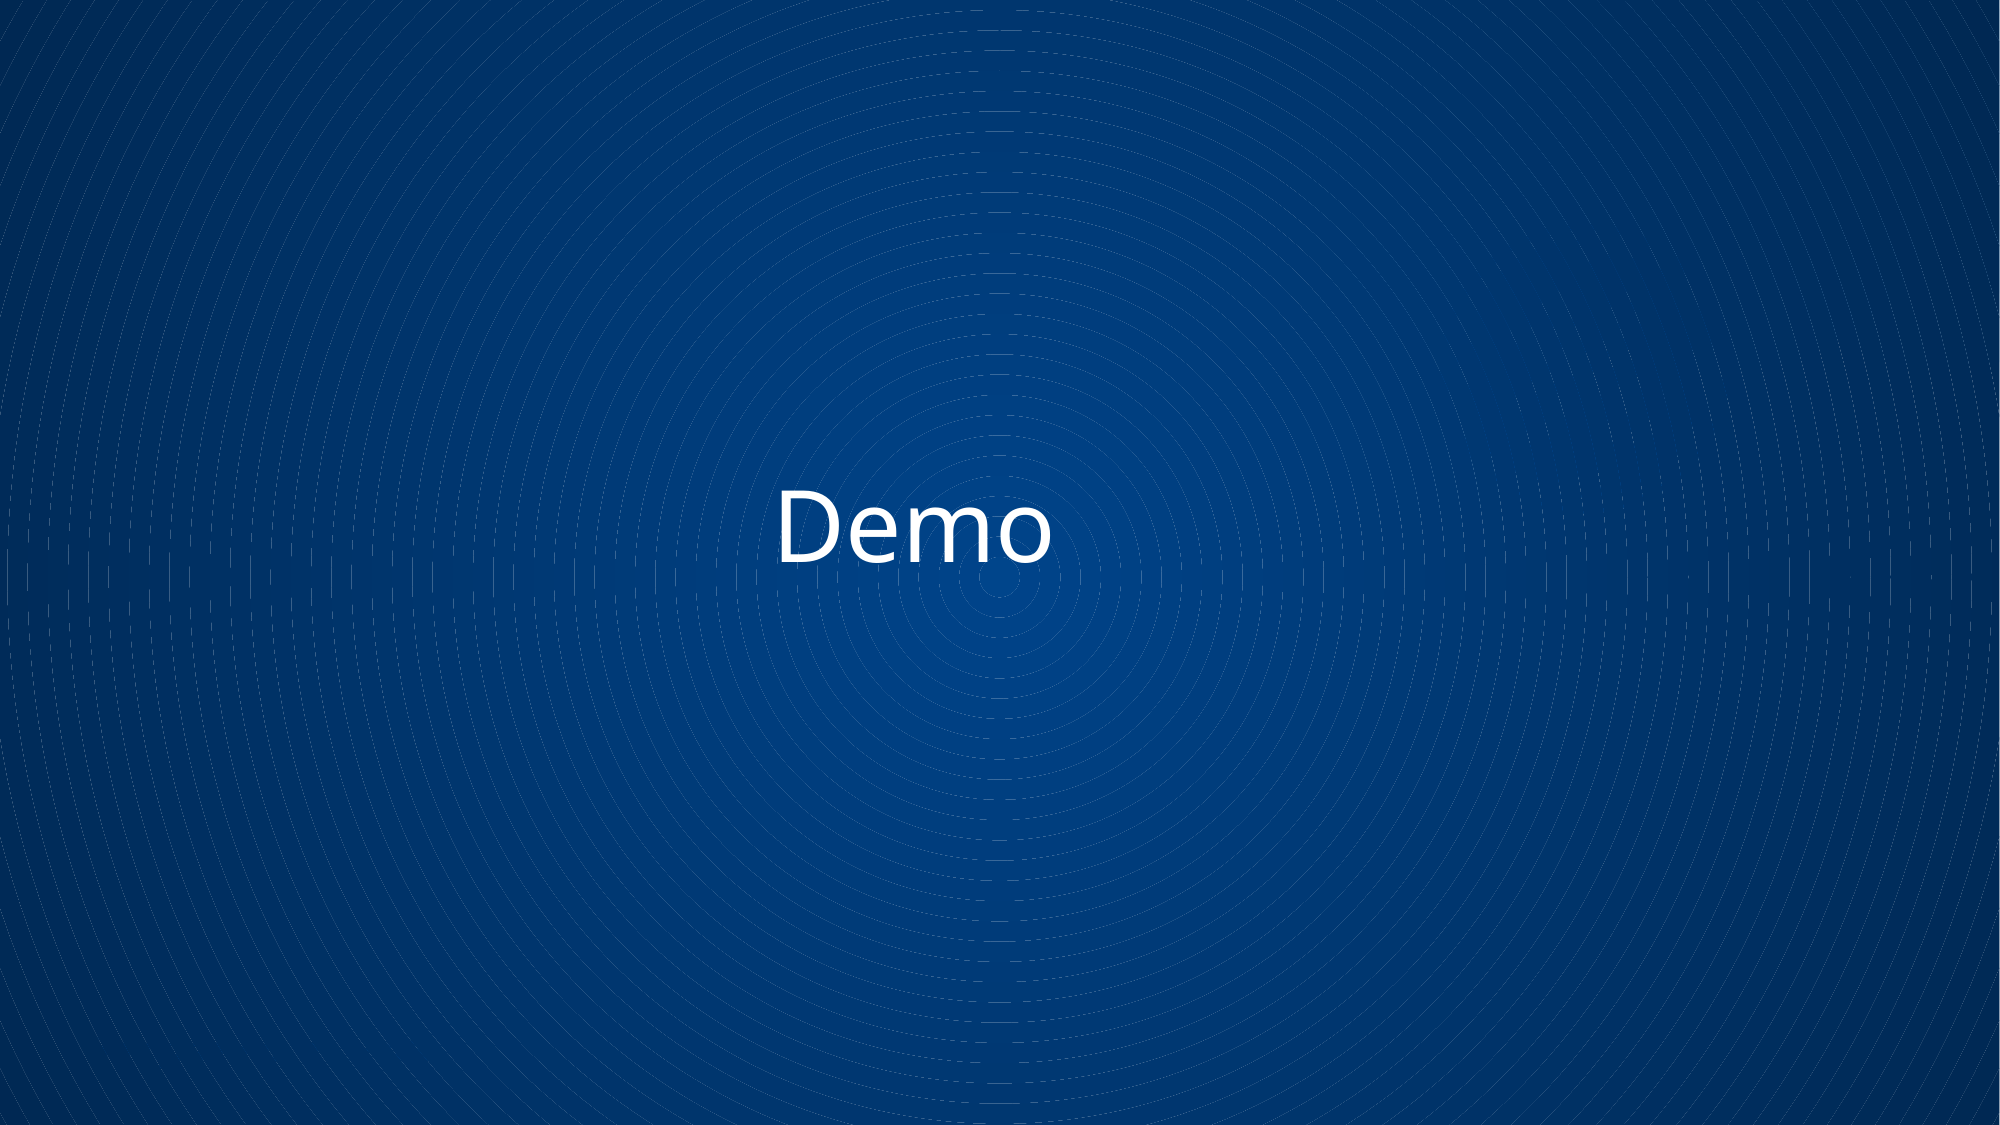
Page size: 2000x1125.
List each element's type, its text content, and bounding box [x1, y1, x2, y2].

text_box [0, 0, 2000, 1125]
title Demo [79, 152, 1750, 1002]
